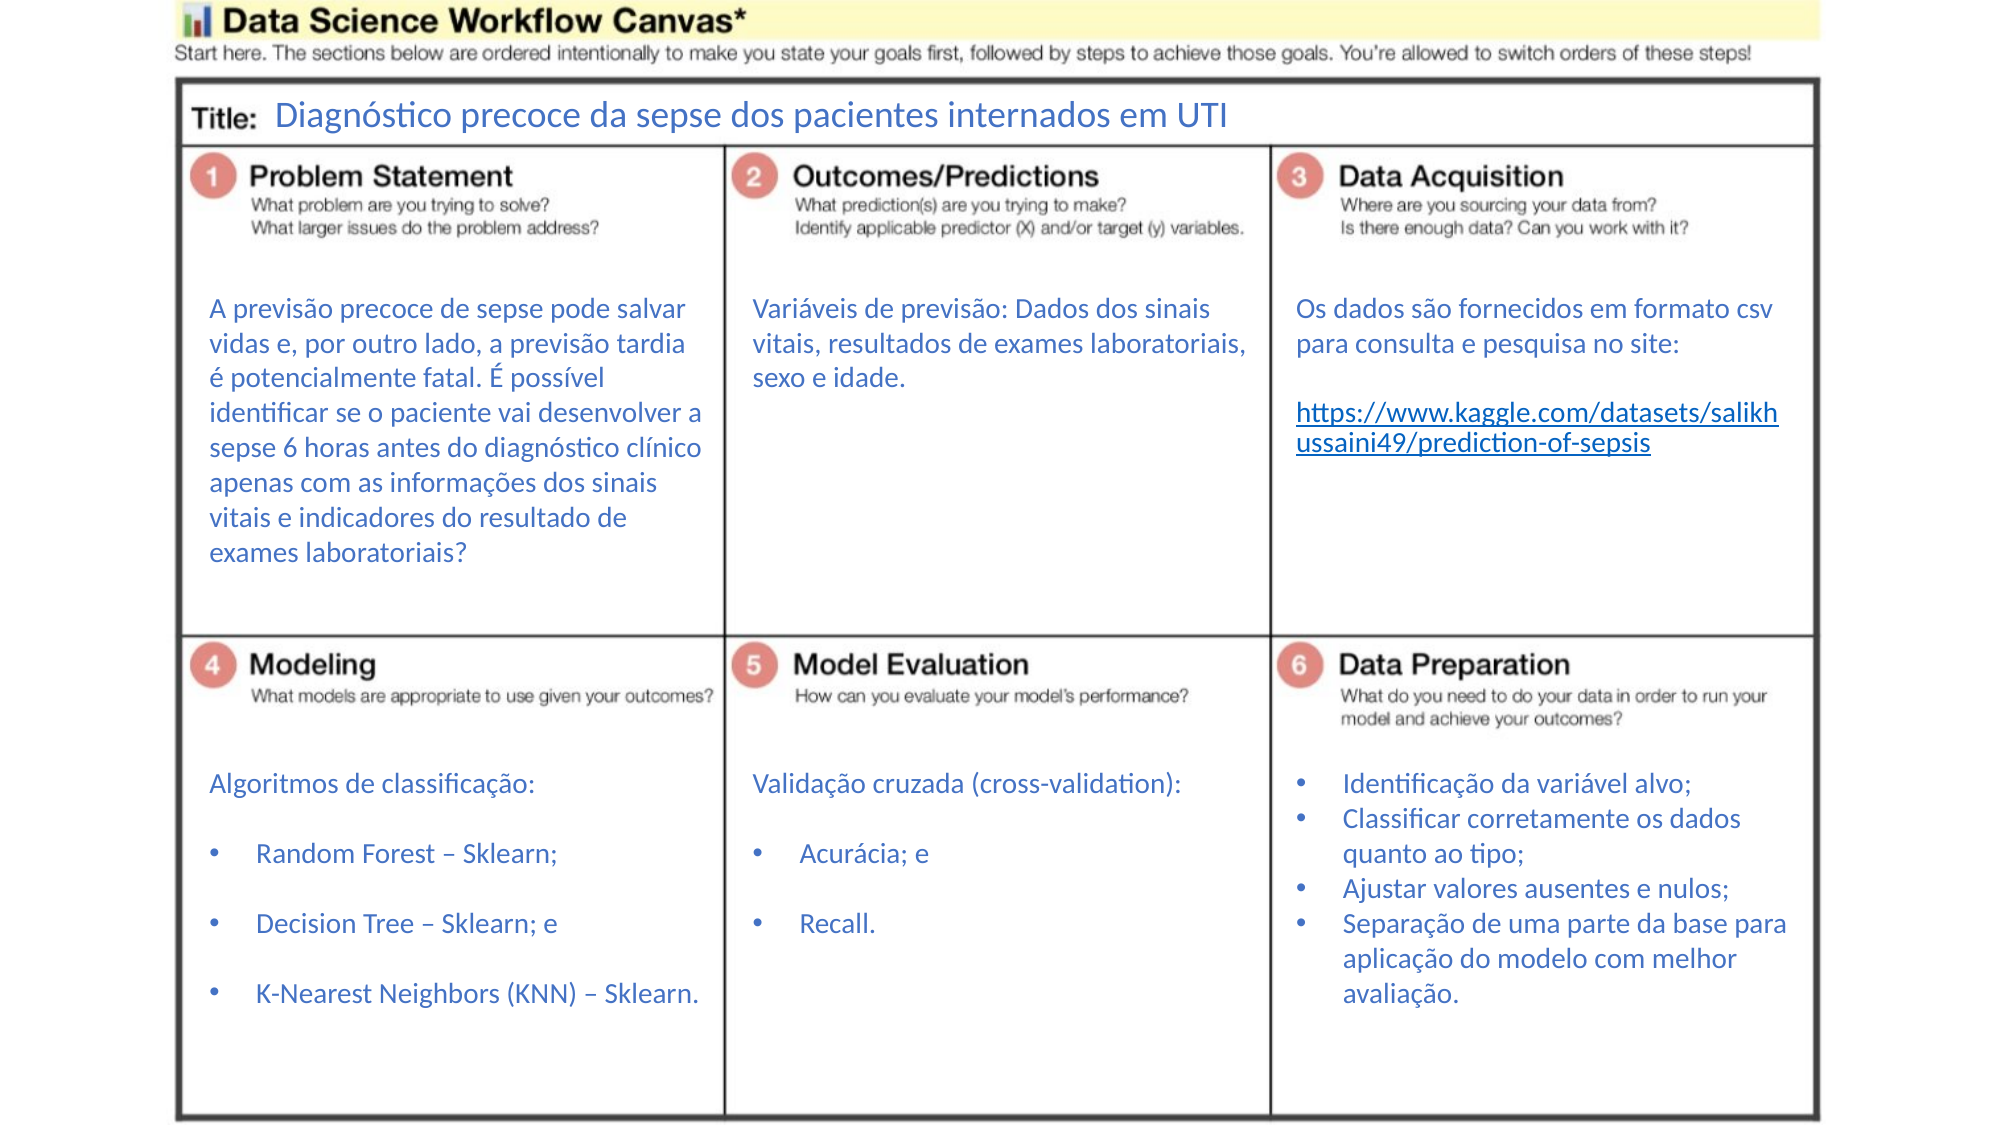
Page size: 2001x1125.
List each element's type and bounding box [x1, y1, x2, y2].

picture [156, 0, 1844, 1125]
